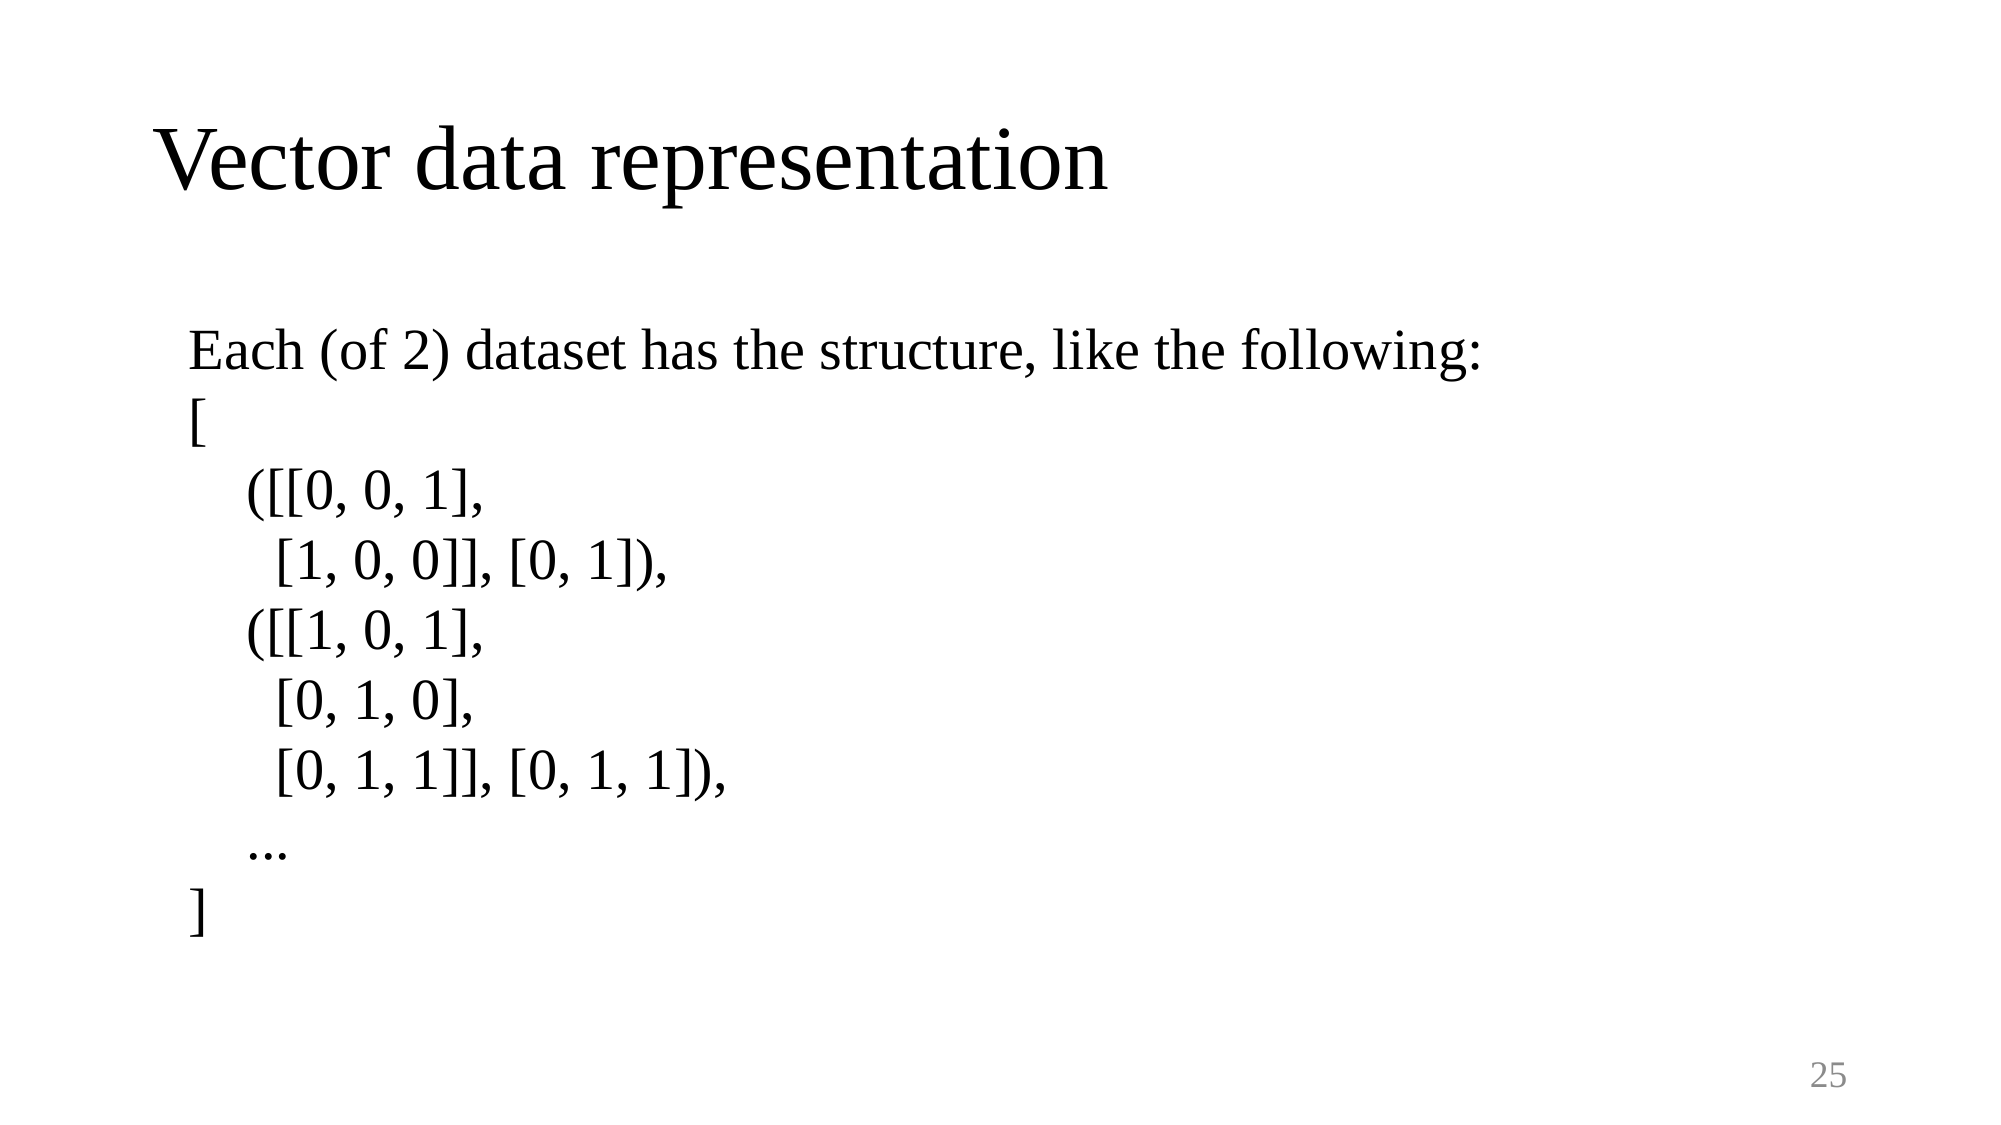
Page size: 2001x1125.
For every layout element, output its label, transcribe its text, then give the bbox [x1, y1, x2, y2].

slide_number 25 [1412, 1042, 1863, 1103]
title Vector data representation [137, 51, 1863, 269]
text_box Each (of 2) dataset has the structure, like the following: [ ([[0, 0, 1], [1, 0, 0]], [0, 1]), ([[1, 0, 1], [0, 1, 0], [0, 1, 1]], [0, 1, 1]), ... ] [174, 304, 1826, 949]
